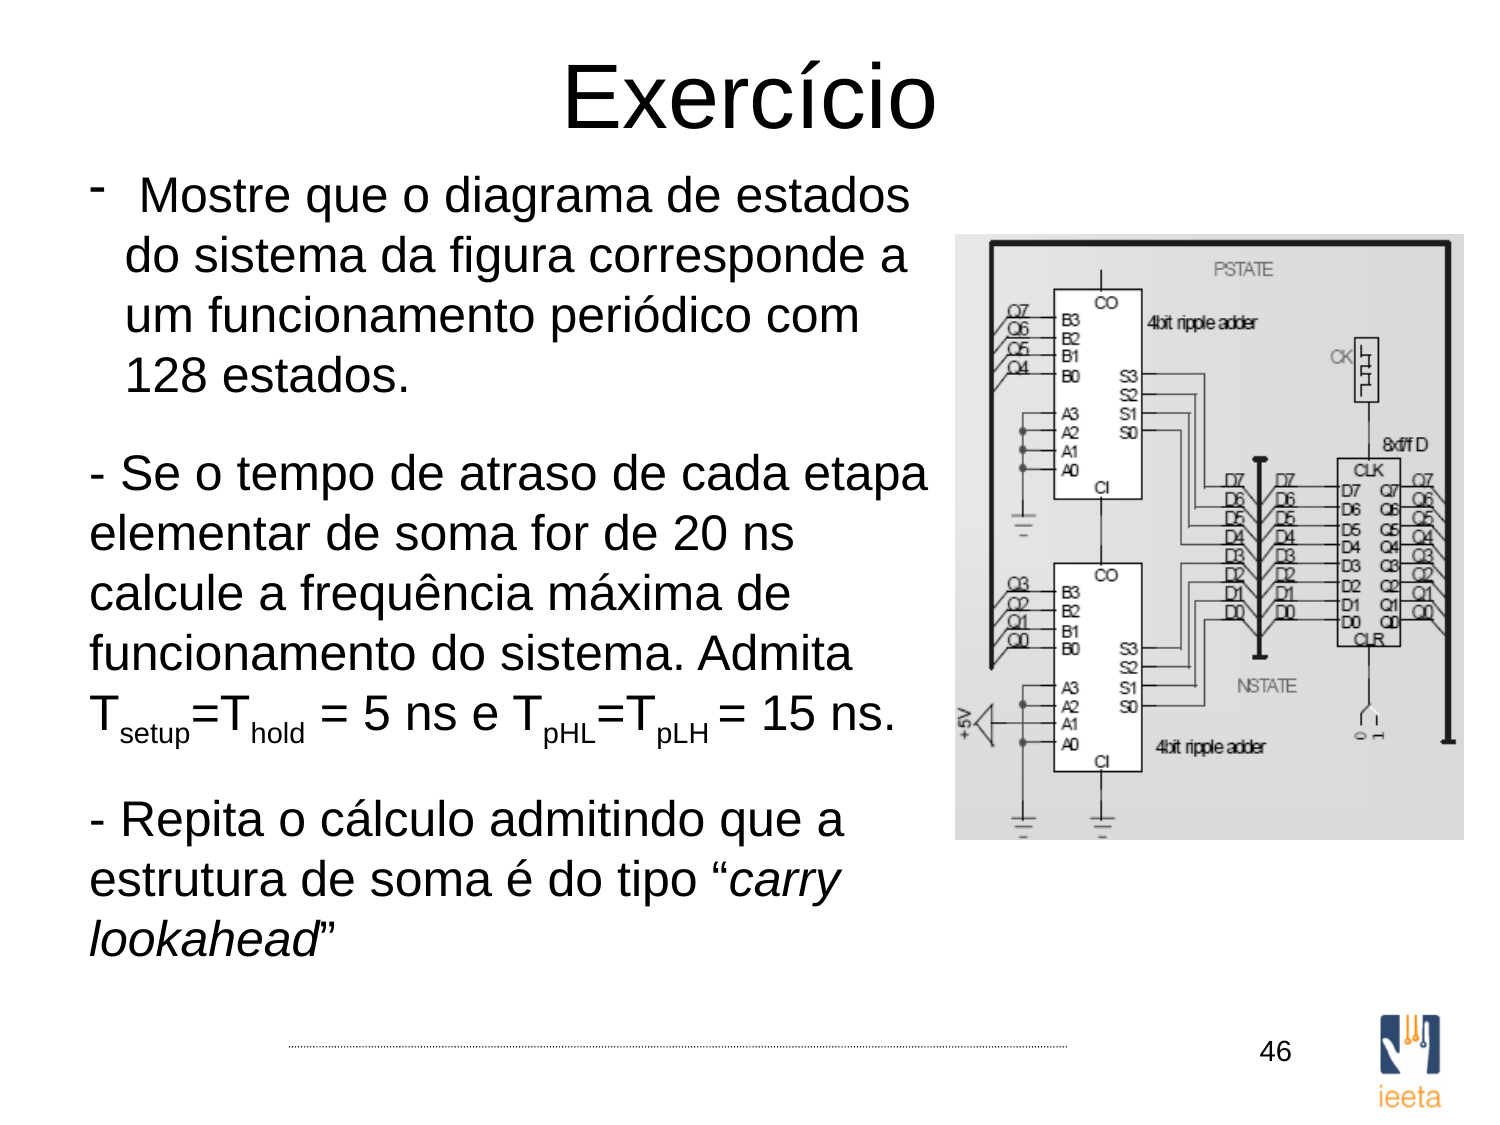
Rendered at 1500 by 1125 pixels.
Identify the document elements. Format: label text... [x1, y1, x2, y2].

picture [1376, 1011, 1443, 1111]
text_box Exercício [52, 41, 1448, 142]
text_box Mostre que o diagrama de estados do sistema da figura corresponde a um funcionamento periódico com 128 estados. - Se o tempo de atraso de cada etapa elementar de soma for de 20 ns calcule a frequência máxima de funcionamento do sistema. Admita Tsetup=Thold = 5 ns e TpHL=TpLH = 15 ns. - Repita o cálculo admitindo que a estrutura de soma é do tipo “carry lookahead” [74, 155, 948, 974]
picture [955, 234, 1464, 840]
slide_number 46 [1127, 1024, 1308, 1103]
